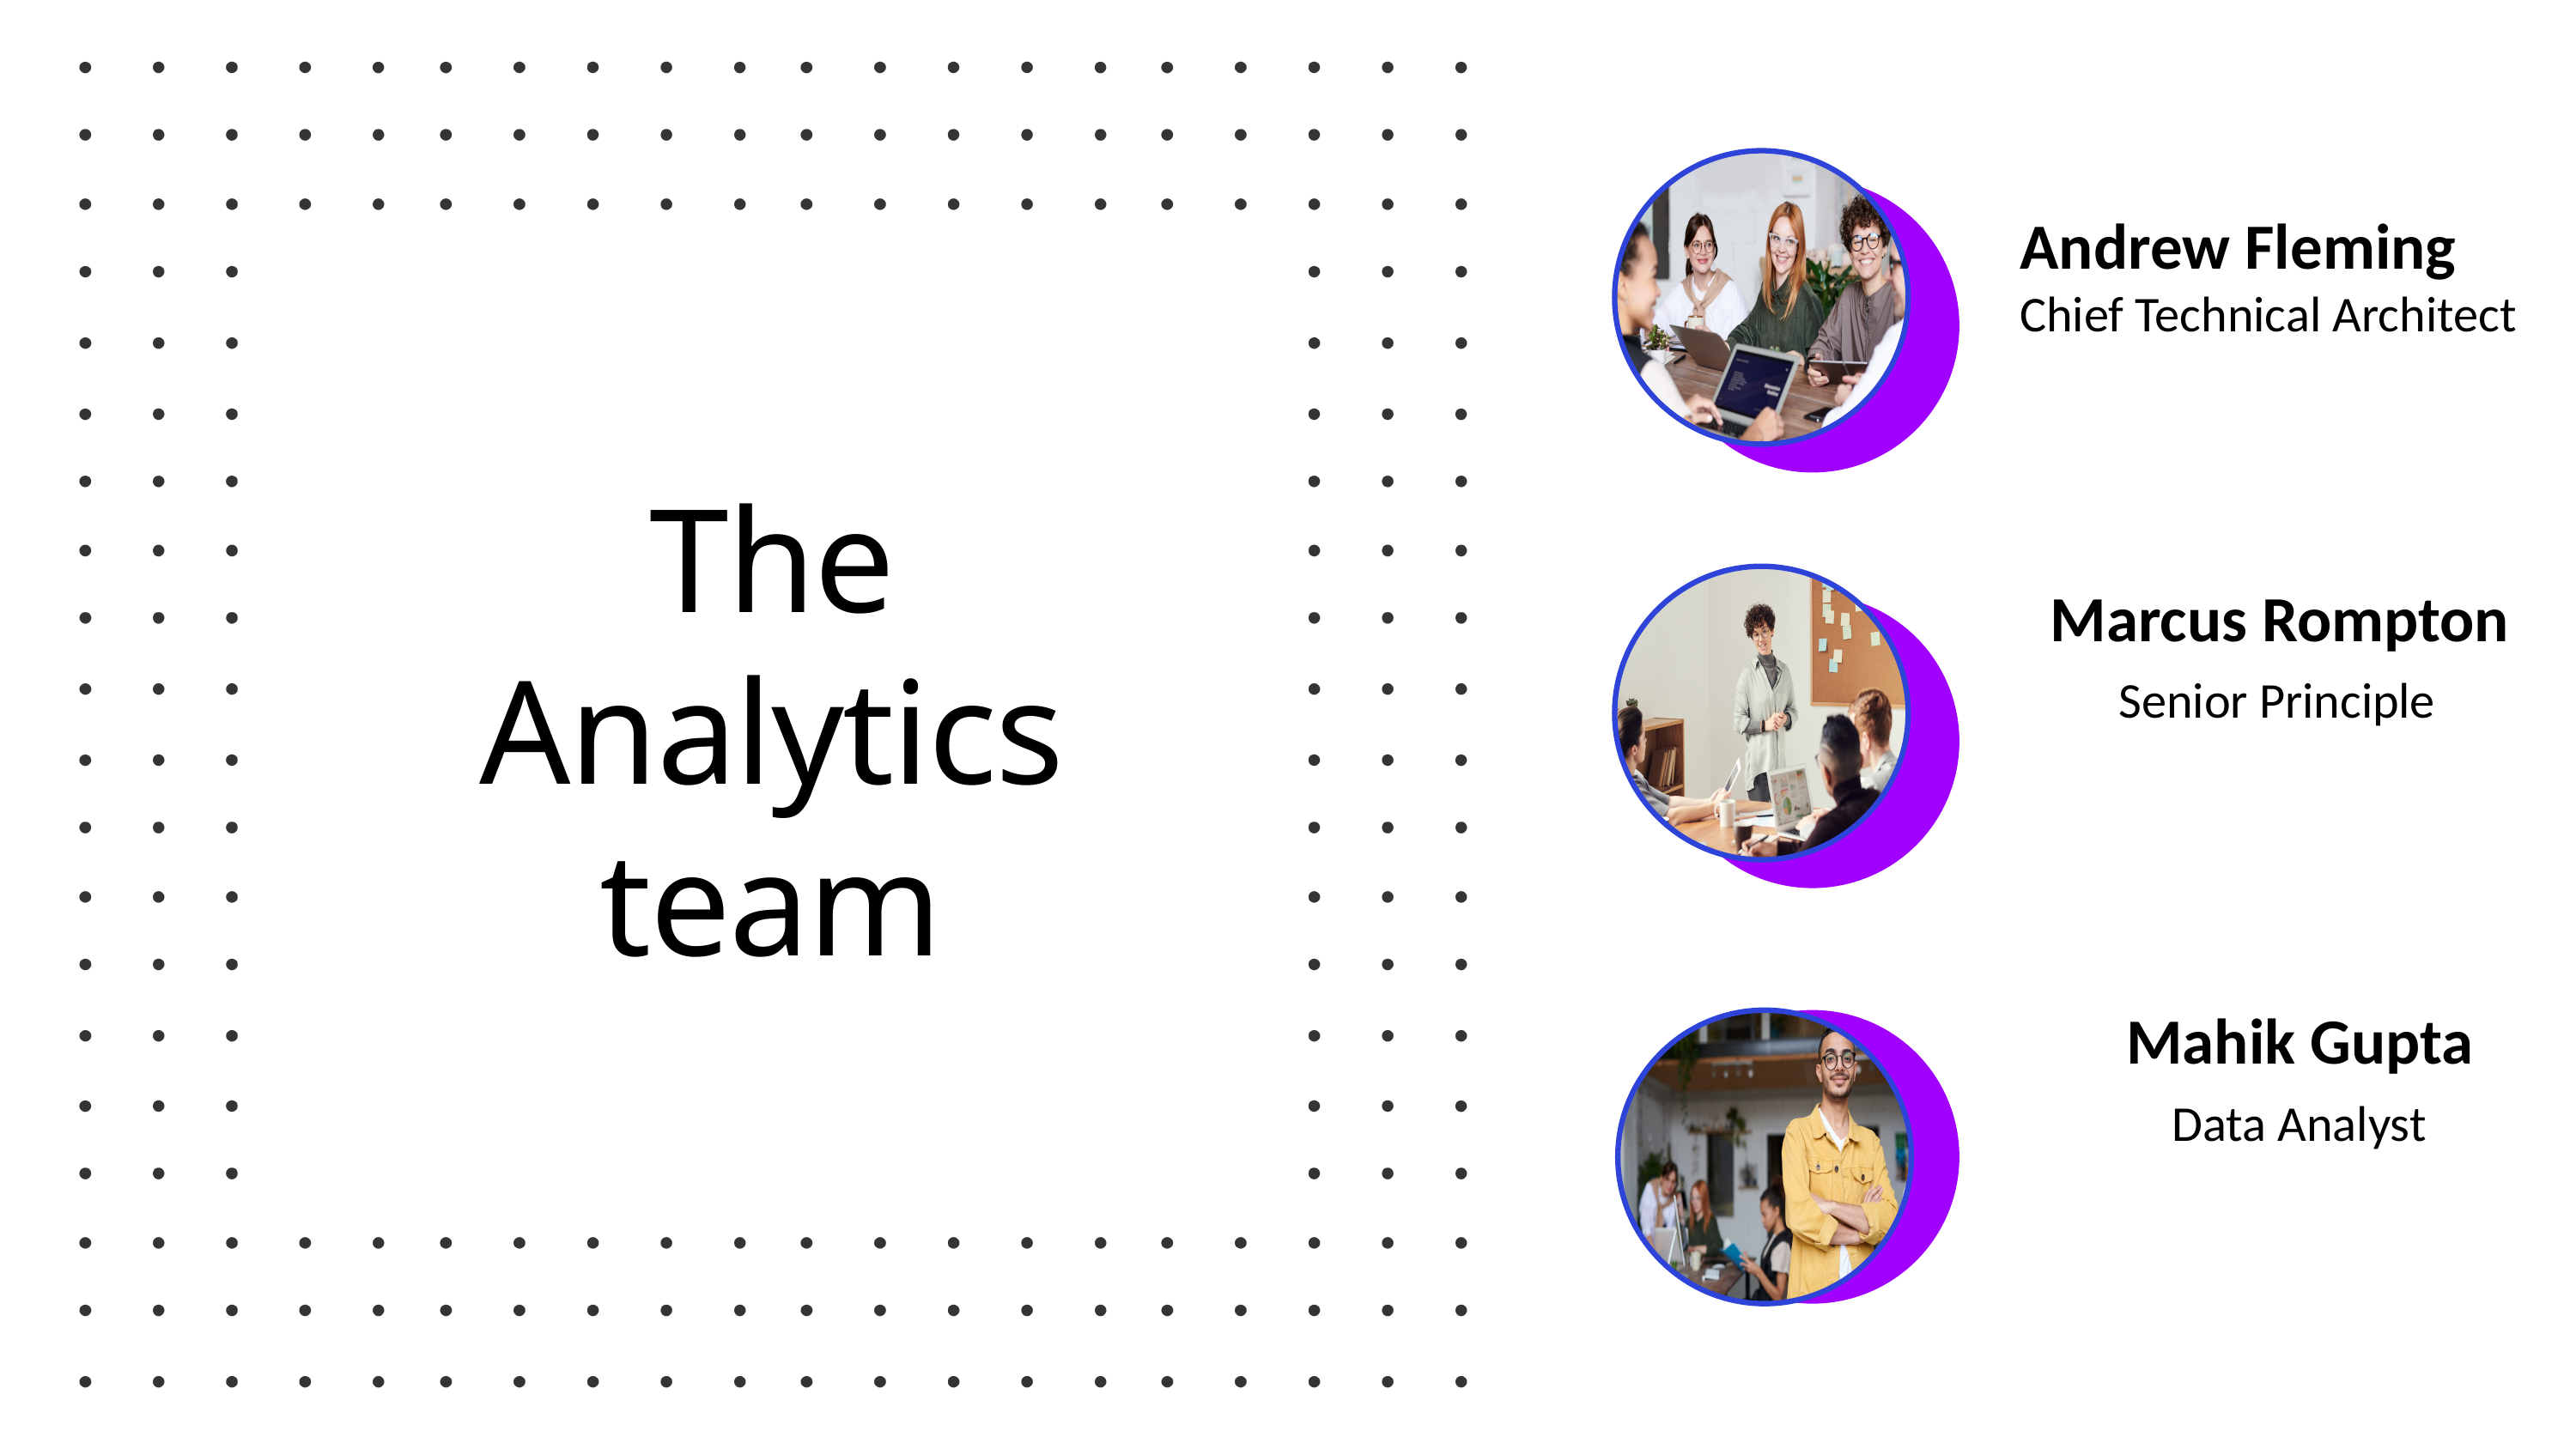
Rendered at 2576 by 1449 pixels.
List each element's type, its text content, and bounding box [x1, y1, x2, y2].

text_box [1915, 635, 1959, 847]
text_box [1918, 1054, 1959, 1259]
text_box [70, 57, 1472, 1392]
text_box [1741, 454, 1884, 473]
text_box [1915, 220, 1959, 432]
text_box Chief Technical Architect [2014, 275, 2529, 349]
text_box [1614, 1007, 1915, 1307]
text_box Data Analyst [2041, 1084, 2557, 1158]
text_box Andrew Fleming [2014, 198, 2499, 275]
text_box Mahik Gupta [2057, 993, 2543, 1084]
text_box Marcus Rompton [2044, 570, 2529, 661]
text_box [1611, 563, 1911, 863]
text_box [1741, 870, 1884, 888]
text_box Senior Principle [2020, 662, 2535, 735]
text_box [1611, 148, 1911, 447]
